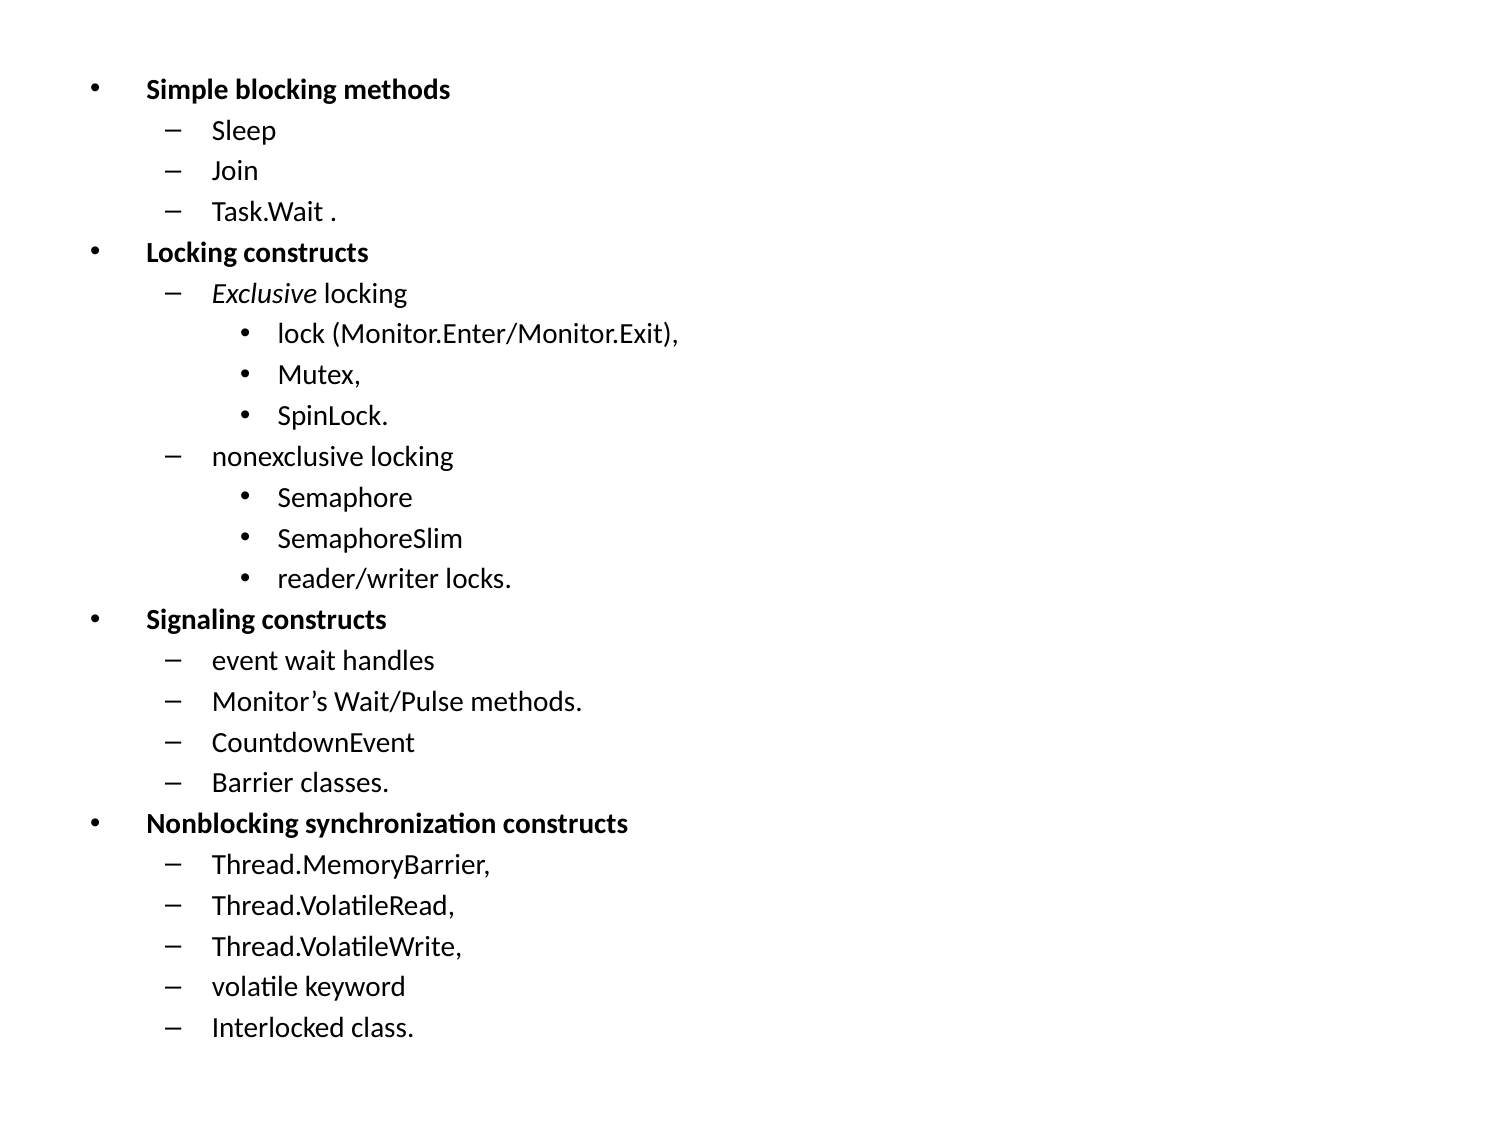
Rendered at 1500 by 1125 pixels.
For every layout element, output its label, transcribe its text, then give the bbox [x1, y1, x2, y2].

list Simple blocking methods Sleep Join Task.Wait . Locking constructs Exclusive locking lock (Monitor.Enter/Monitor.Exit), Mutex, SpinLock. nonexclusive locking Semaphore SemaphoreSlim reader/writer locks. Signaling constructs event wait handles Monitor’s Wait/Pulse methods. CountdownEvent Barrier classes. Nonblocking synchronization constructs Thread.MemoryBarrier, Thread.VolatileRead, Thread.VolatileWrite, volatile keyword Interlocked class. [75, 62, 1425, 1088]
